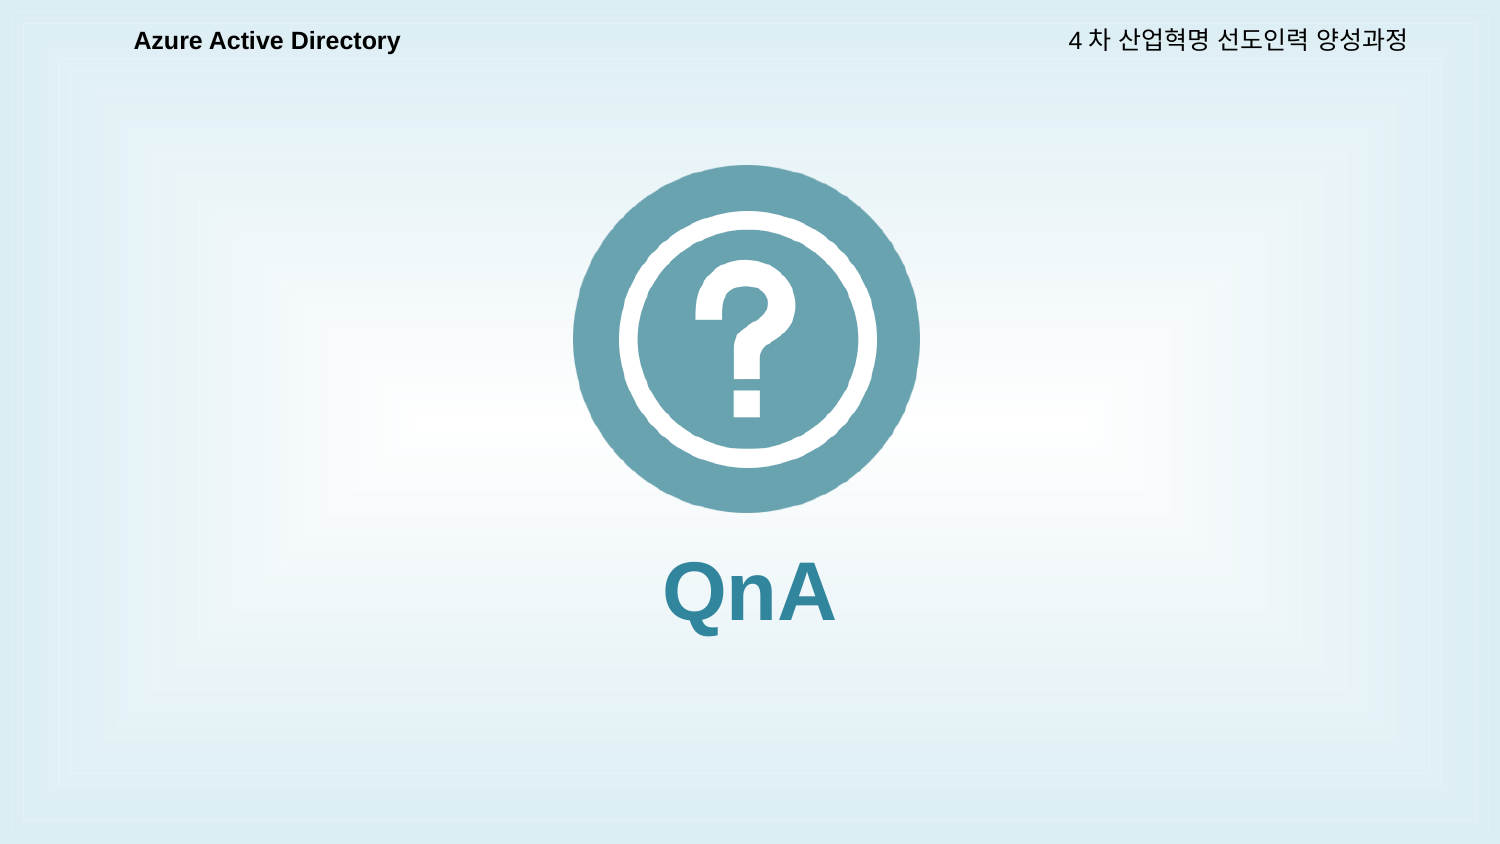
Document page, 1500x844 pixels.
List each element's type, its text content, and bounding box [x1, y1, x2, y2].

picture [489, 138, 1007, 598]
text_box QnA [631, 606, 868, 645]
text_box Azure Active Directory [118, 17, 417, 62]
text_box 4차 산업혁명 선도인력 양성과정 [726, 17, 1424, 62]
